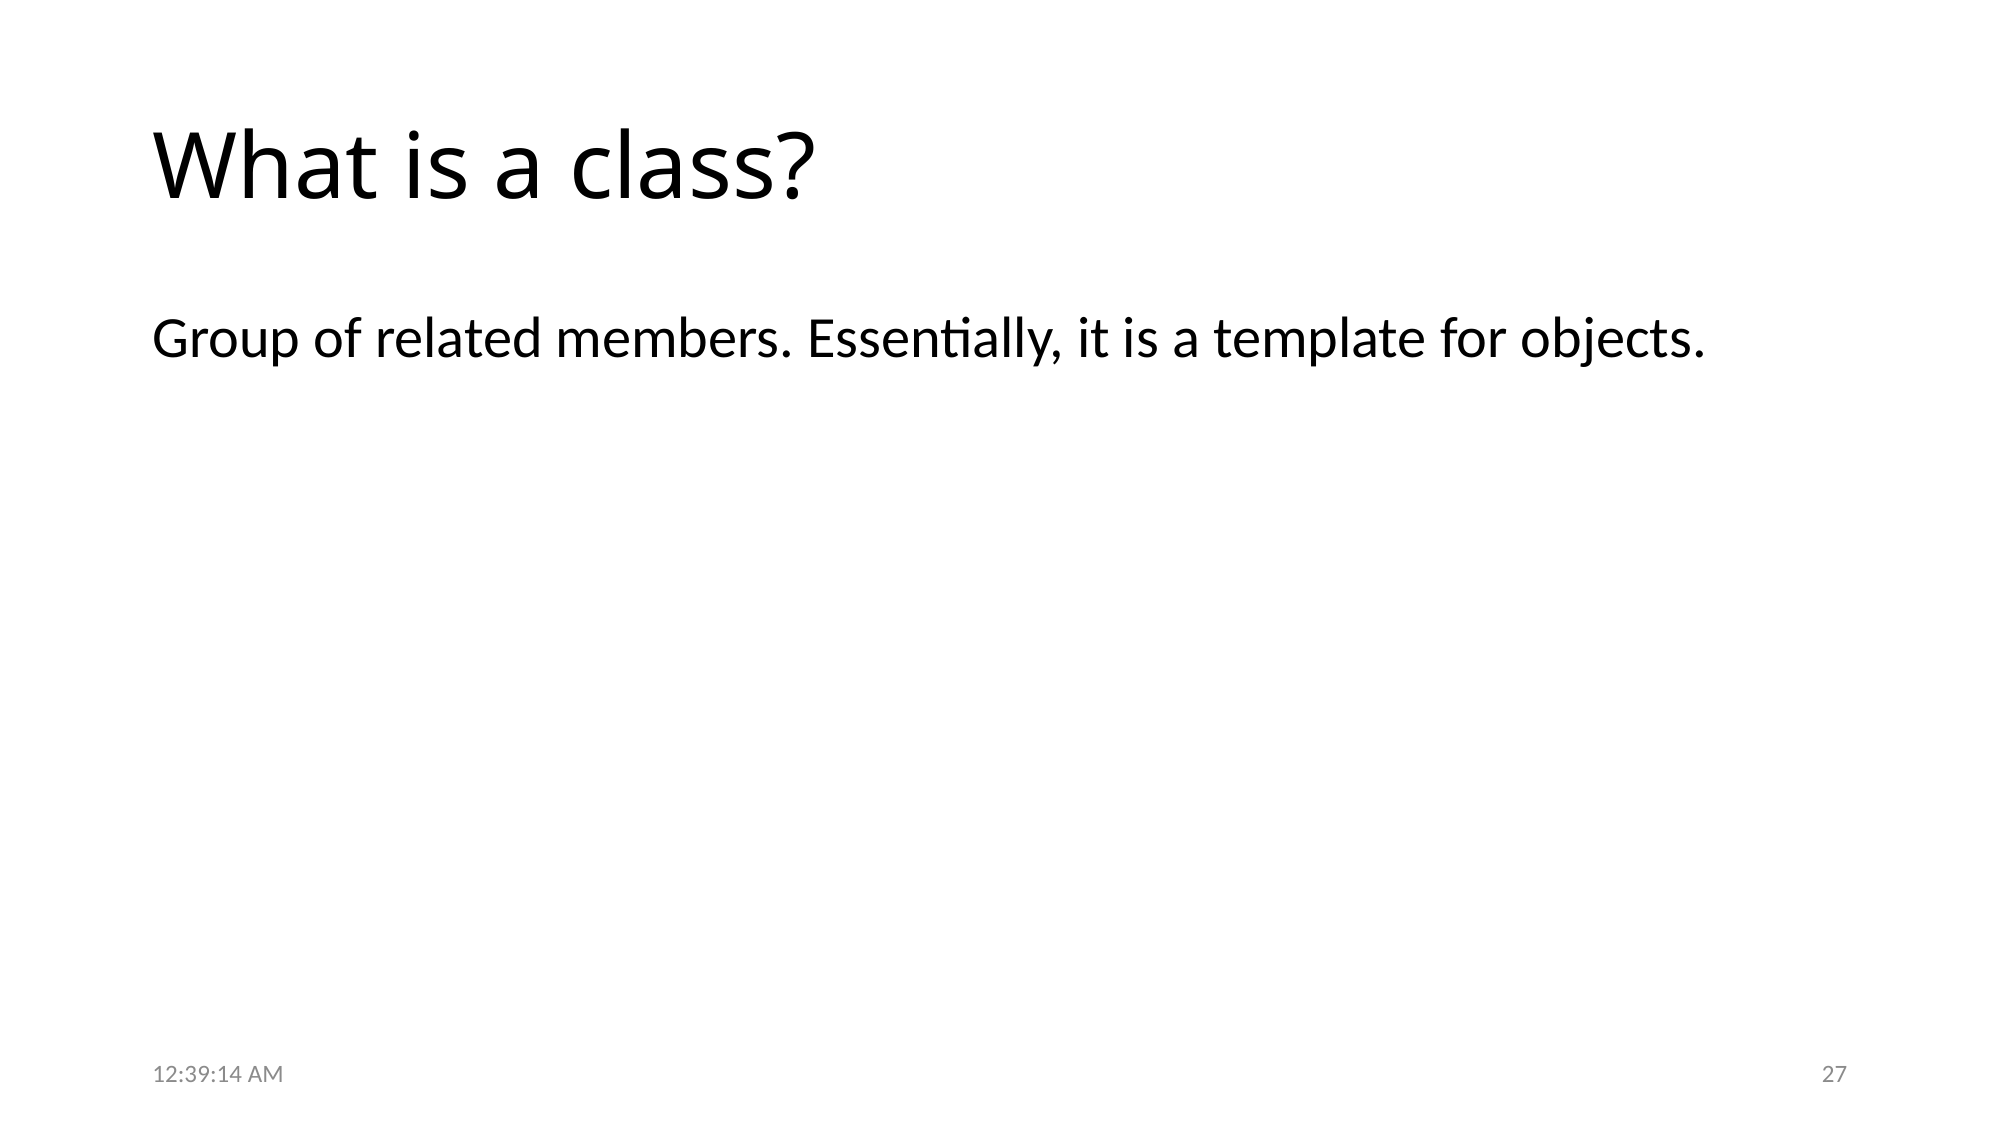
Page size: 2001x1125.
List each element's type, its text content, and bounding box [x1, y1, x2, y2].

title What is a class? [137, 59, 1863, 278]
list Group of related members. Essentially, it is a template for objects. [137, 299, 1863, 1014]
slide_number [137, 1042, 588, 1103]
slide_number 27 [1412, 1042, 1863, 1103]
